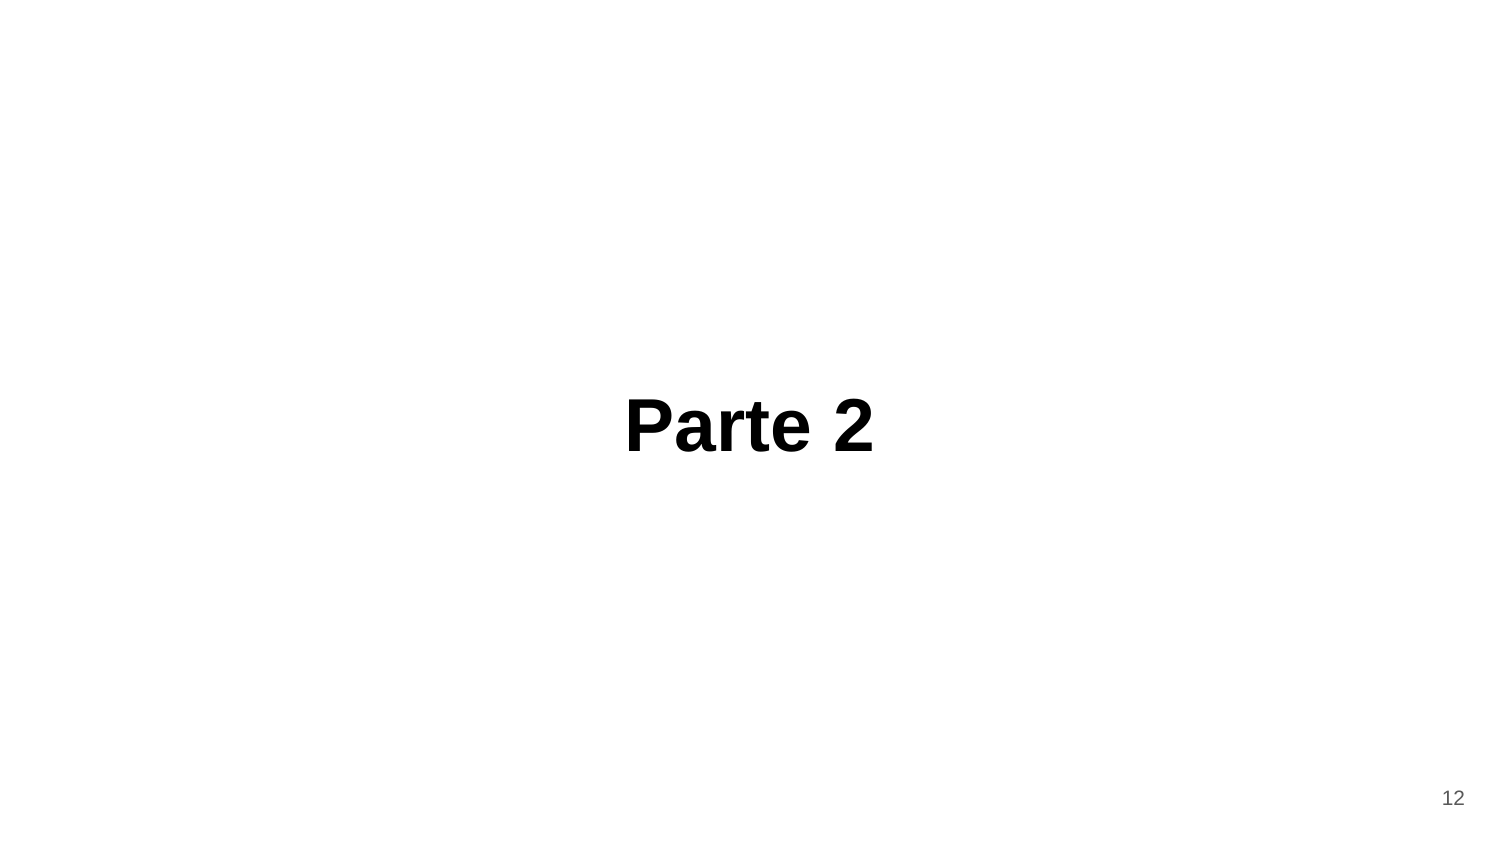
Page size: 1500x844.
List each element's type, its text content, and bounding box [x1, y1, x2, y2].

slide_number <número> [1389, 764, 1480, 830]
title Parte 2 [51, 352, 1449, 491]
